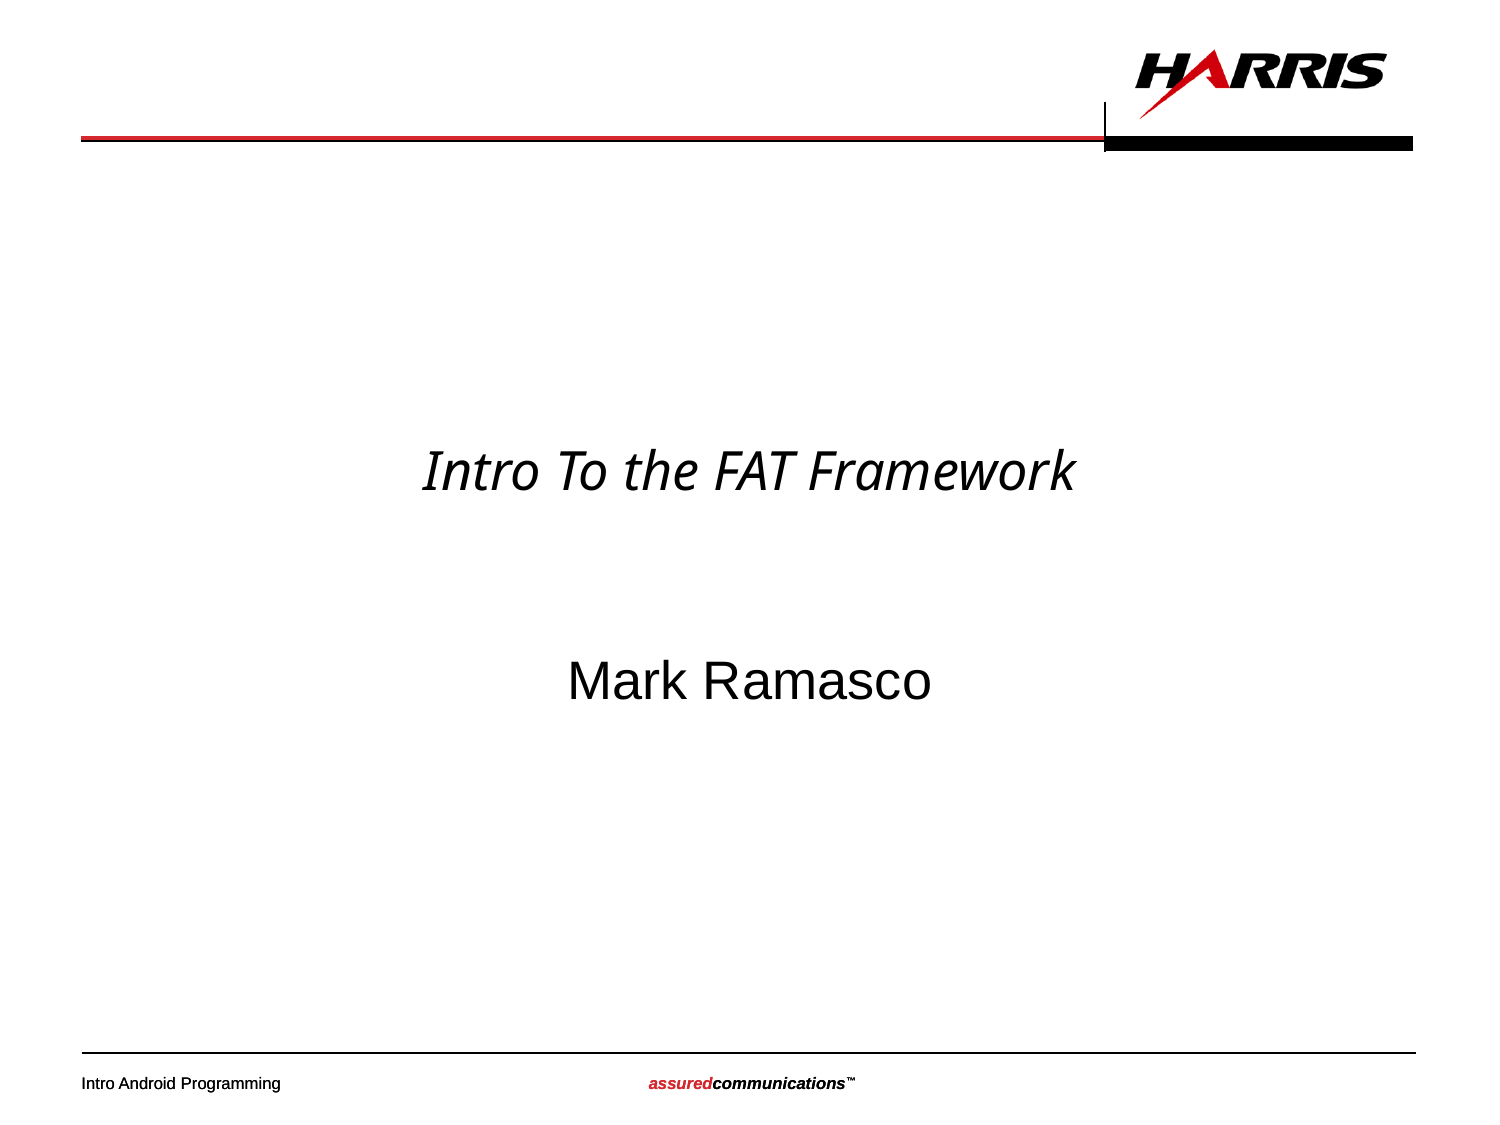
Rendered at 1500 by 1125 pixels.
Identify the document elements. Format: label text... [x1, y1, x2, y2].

picture [1135, 49, 1387, 119]
subtitle Mark Ramasco [225, 637, 1275, 925]
title Intro To the FAT Framework [112, 375, 1388, 563]
